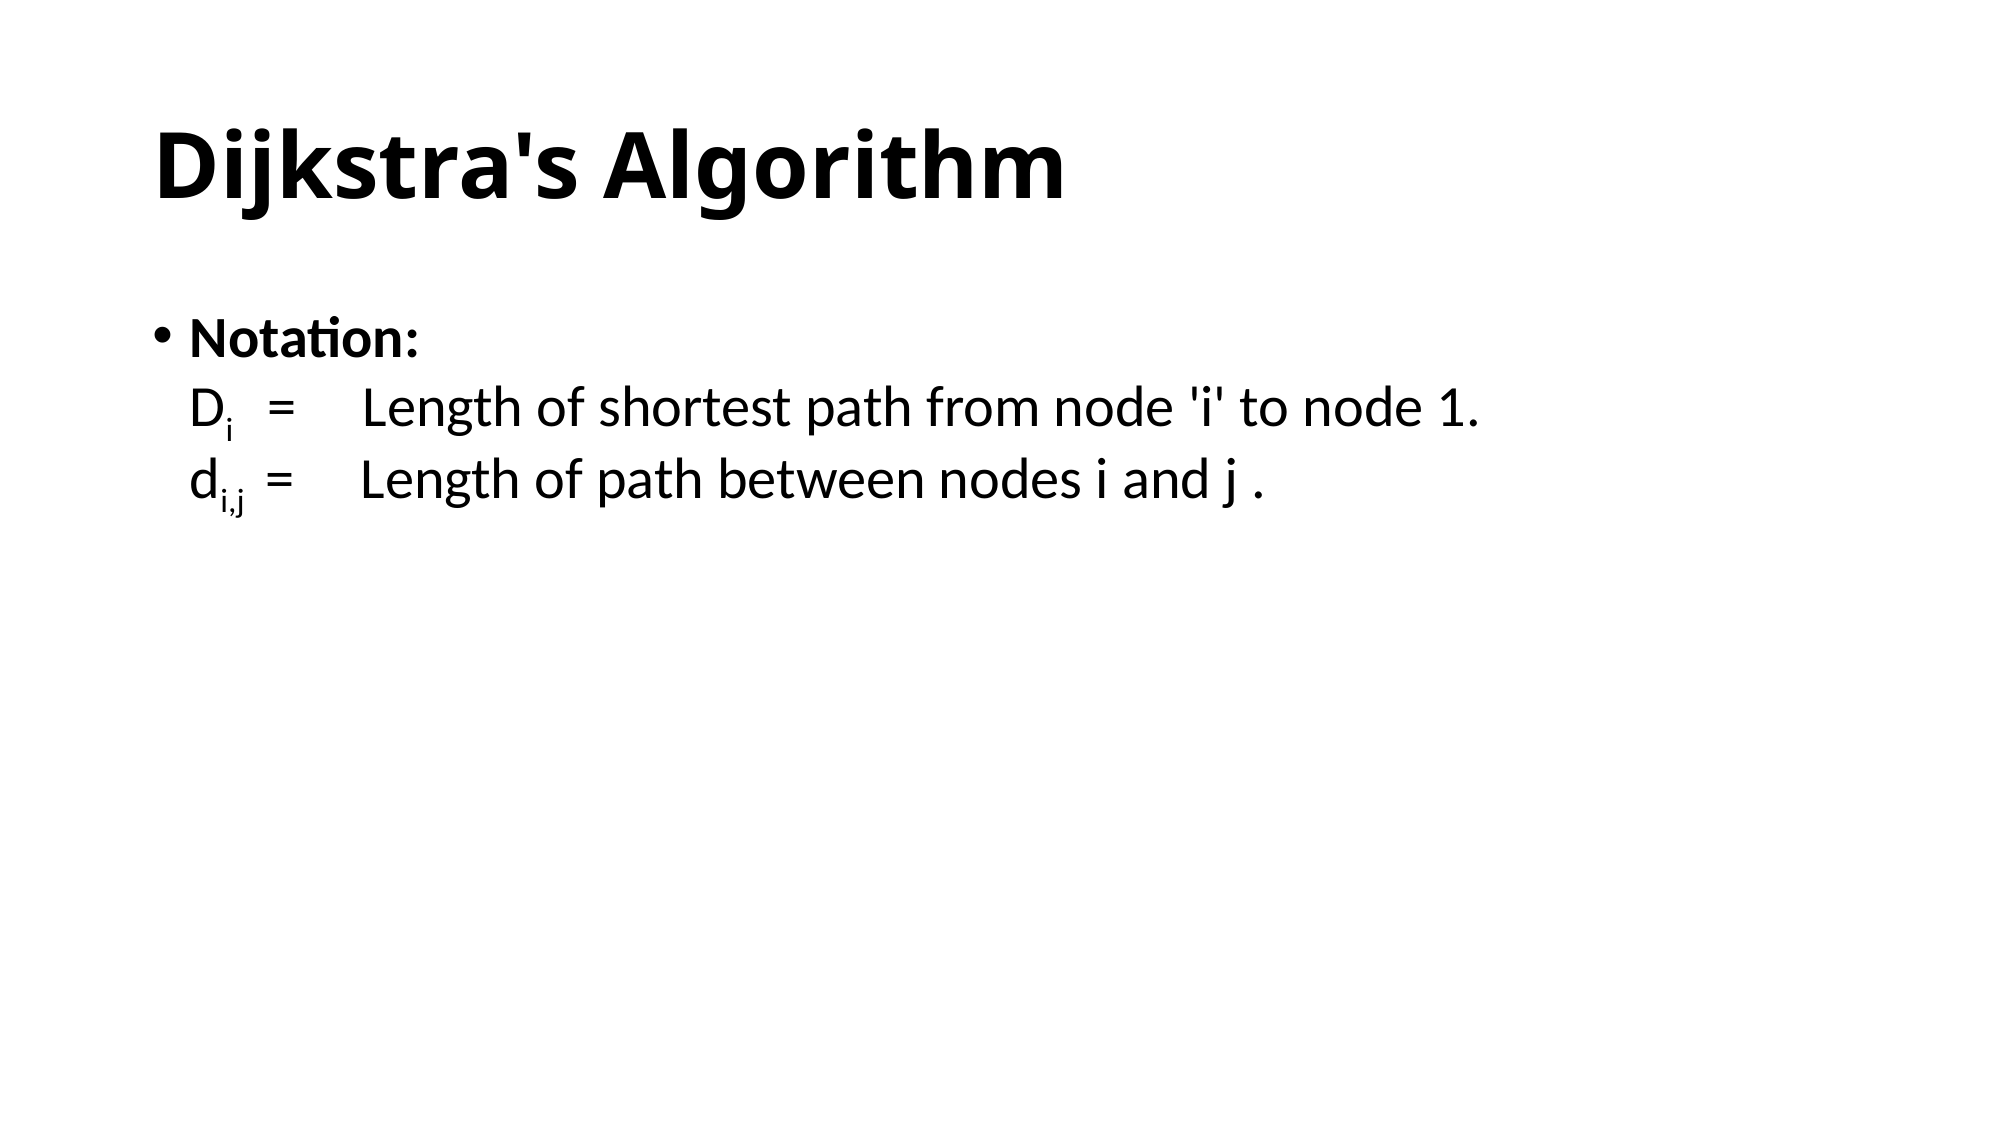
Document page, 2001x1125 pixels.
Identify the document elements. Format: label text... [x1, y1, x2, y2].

title Dijkstra's Algorithm [137, 59, 1863, 278]
list Notation: Di = Length of shortest path from node 'i' to node 1. di,j = Length of path between nodes i and j . [137, 299, 1863, 1014]
